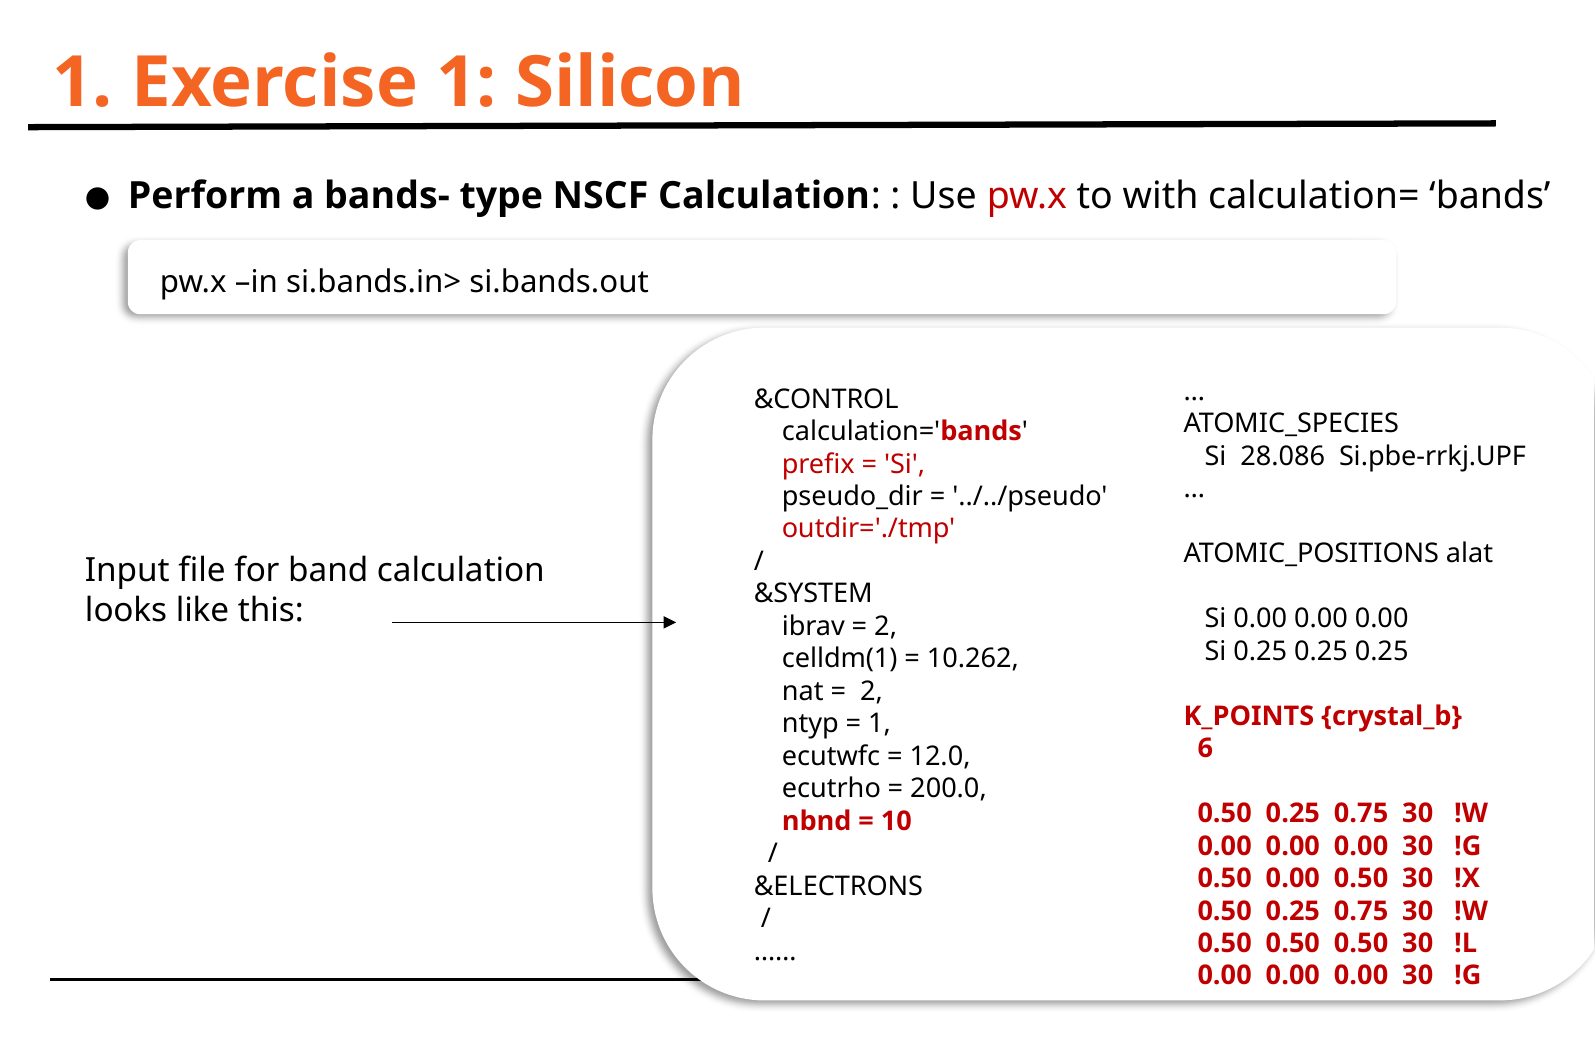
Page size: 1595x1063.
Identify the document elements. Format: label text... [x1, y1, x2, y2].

text_box pw.x –in si.bands.in> si.bands.out [145, 253, 1414, 306]
text_box Input file for band calculation looks like this: [70, 540, 583, 636]
text_box [125, 238, 1399, 317]
title 1. Exercise 1: Silicon [35, 19, 1563, 151]
text_box &CONTROL calculation='bands' prefix = 'Si', pseudo_dir = '../../pseudo' outdir='./tmp' / &SYSTEM ibrav = 2, celldm(1) = 10.262, nat = 2, ntyp = 1, ecutwfc = 12.0, ecutrho = 200.0, nbnd = 10 / &ELECTRONS / …… [739, 373, 1133, 1063]
text_box Perform a bands- type NSCF Calculation: : Use pw.x to with calculation= ‘bands’ [70, 163, 1595, 224]
text_box … ATOMIC_SPECIES Si 28.086 Si.pbe-rrkj.UPF … ATOMIC_POSITIONS alat Si 0.00 0.00 0.00 Si 0.25 0.25 0.25 K_POINTS {crystal_b} 6 0.50 0.25 0.75 30 !W 0.00 0.00 0.00 30 !G 0.50 0.00 0.50 30 !X 0.50 0.25 0.75 30 !W 0.50 0.50 0.50 30 !L 0.00 0.00 0.00 30 !G [1168, 365, 1563, 998]
text_box [650, 325, 1595, 1003]
